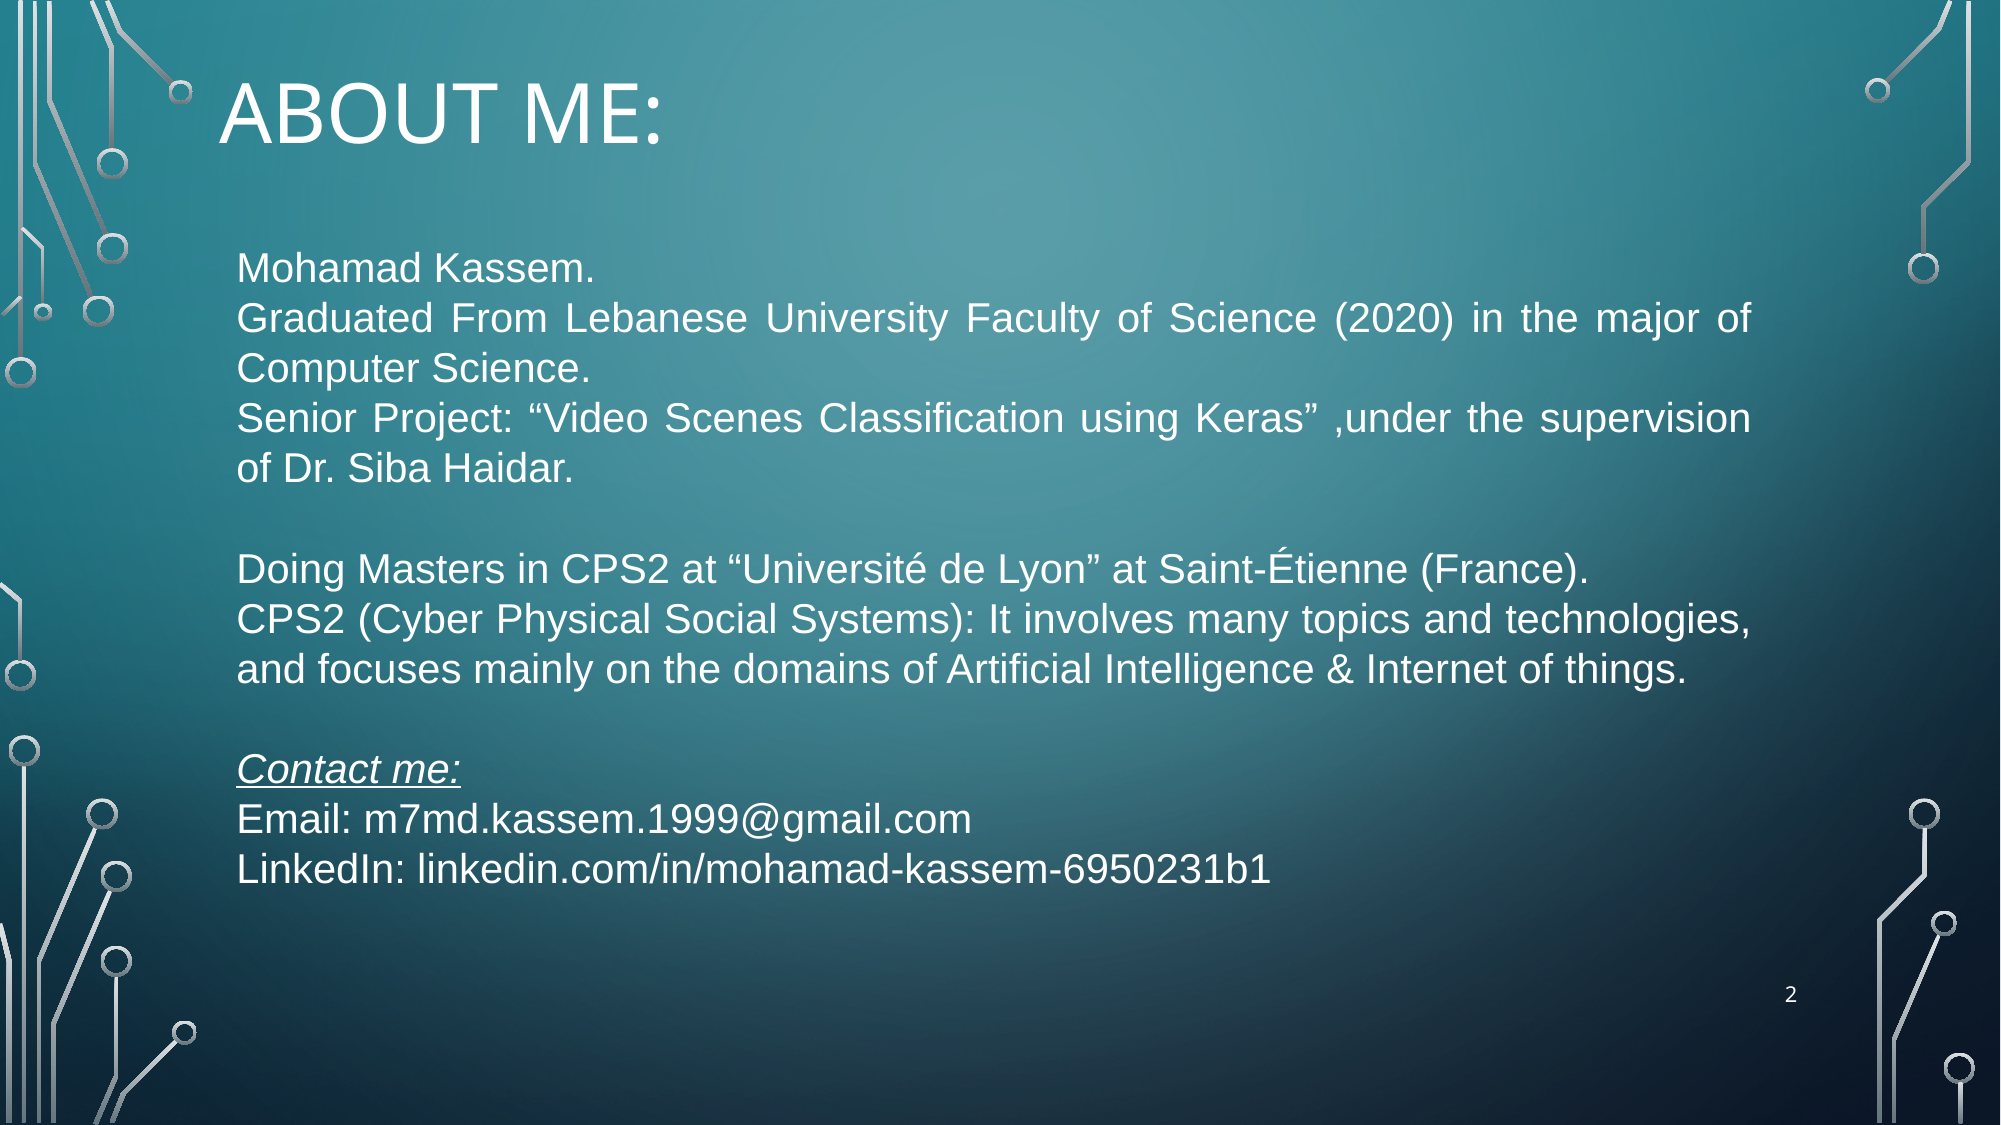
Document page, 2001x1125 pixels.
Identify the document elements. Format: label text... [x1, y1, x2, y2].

text_box Mohamad Kassem. Graduated From Lebanese University Faculty of Science (2020) in the major of Computer Science. Senior Project: “Video Scenes Classification using Keras” ,under the supervision of Dr. Siba Haidar. Doing Masters in CPS2 at “Université de Lyon” at Saint-Étienne (France). CPS2 (Cyber Physical Social Systems): It involves many topics and technologies, and focuses mainly on the domains of Artificial Intelligence & Internet of things. Contact me: Email: m7md.kassem.1999@gmail.com LinkedIn: linkedin.com/in/mohamad-kassem-6950231b1 [221, 233, 1768, 899]
title About Me: [204, 30, 1830, 203]
slide_number 2 [1685, 965, 1813, 1025]
